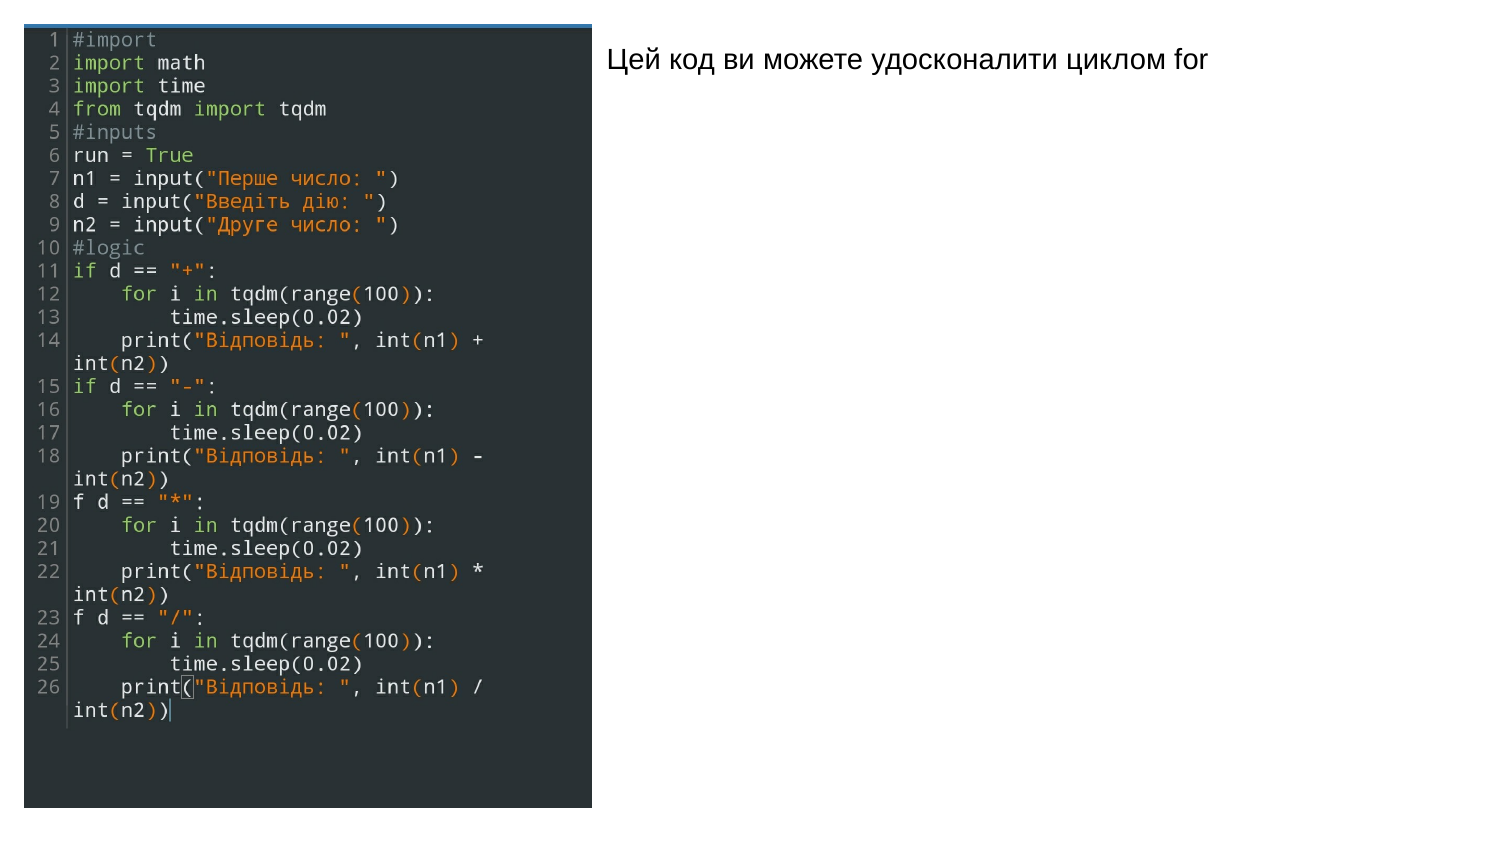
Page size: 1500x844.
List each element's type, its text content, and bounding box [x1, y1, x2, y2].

text_box Цей код ви можете удосконалити циклом for [593, 24, 1500, 266]
picture [24, 24, 593, 809]
